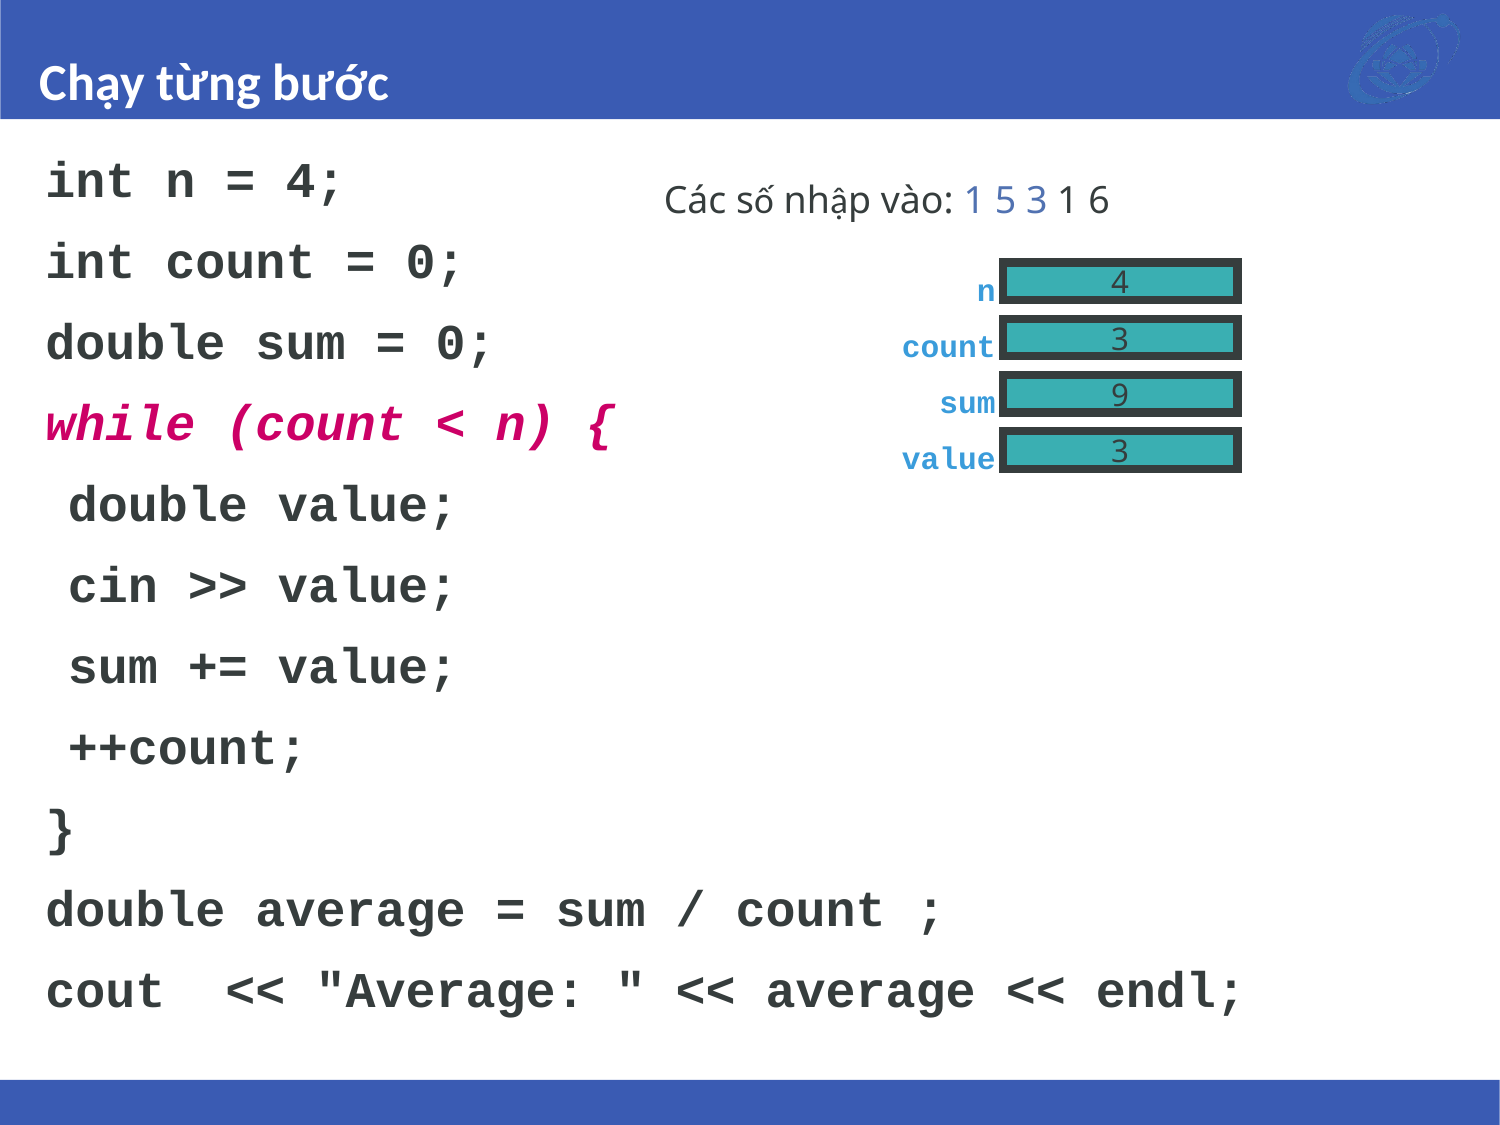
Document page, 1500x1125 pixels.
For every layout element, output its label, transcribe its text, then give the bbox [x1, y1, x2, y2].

text_box 3 [1003, 431, 1238, 469]
text_box 4 [1004, 262, 1238, 300]
text_box value [843, 431, 1004, 484]
text_box 3 [1003, 318, 1238, 357]
text_box n [787, 262, 1004, 315]
text_box 9 [1003, 374, 1238, 413]
list int n = 4; int count = 0; double sum = 0; while (count < n) { double value; cin >> value; sum += value; ++count; } double average = sum / count ; cout << "Average: " << average << endl; [31, 146, 1469, 1054]
title Chạy từng bước [31, 0, 1469, 120]
text_box sum [843, 374, 1004, 428]
text_box count [674, 318, 1003, 371]
text_box Các số nhập vào: 1 5 3 1 6 [656, 168, 1285, 229]
